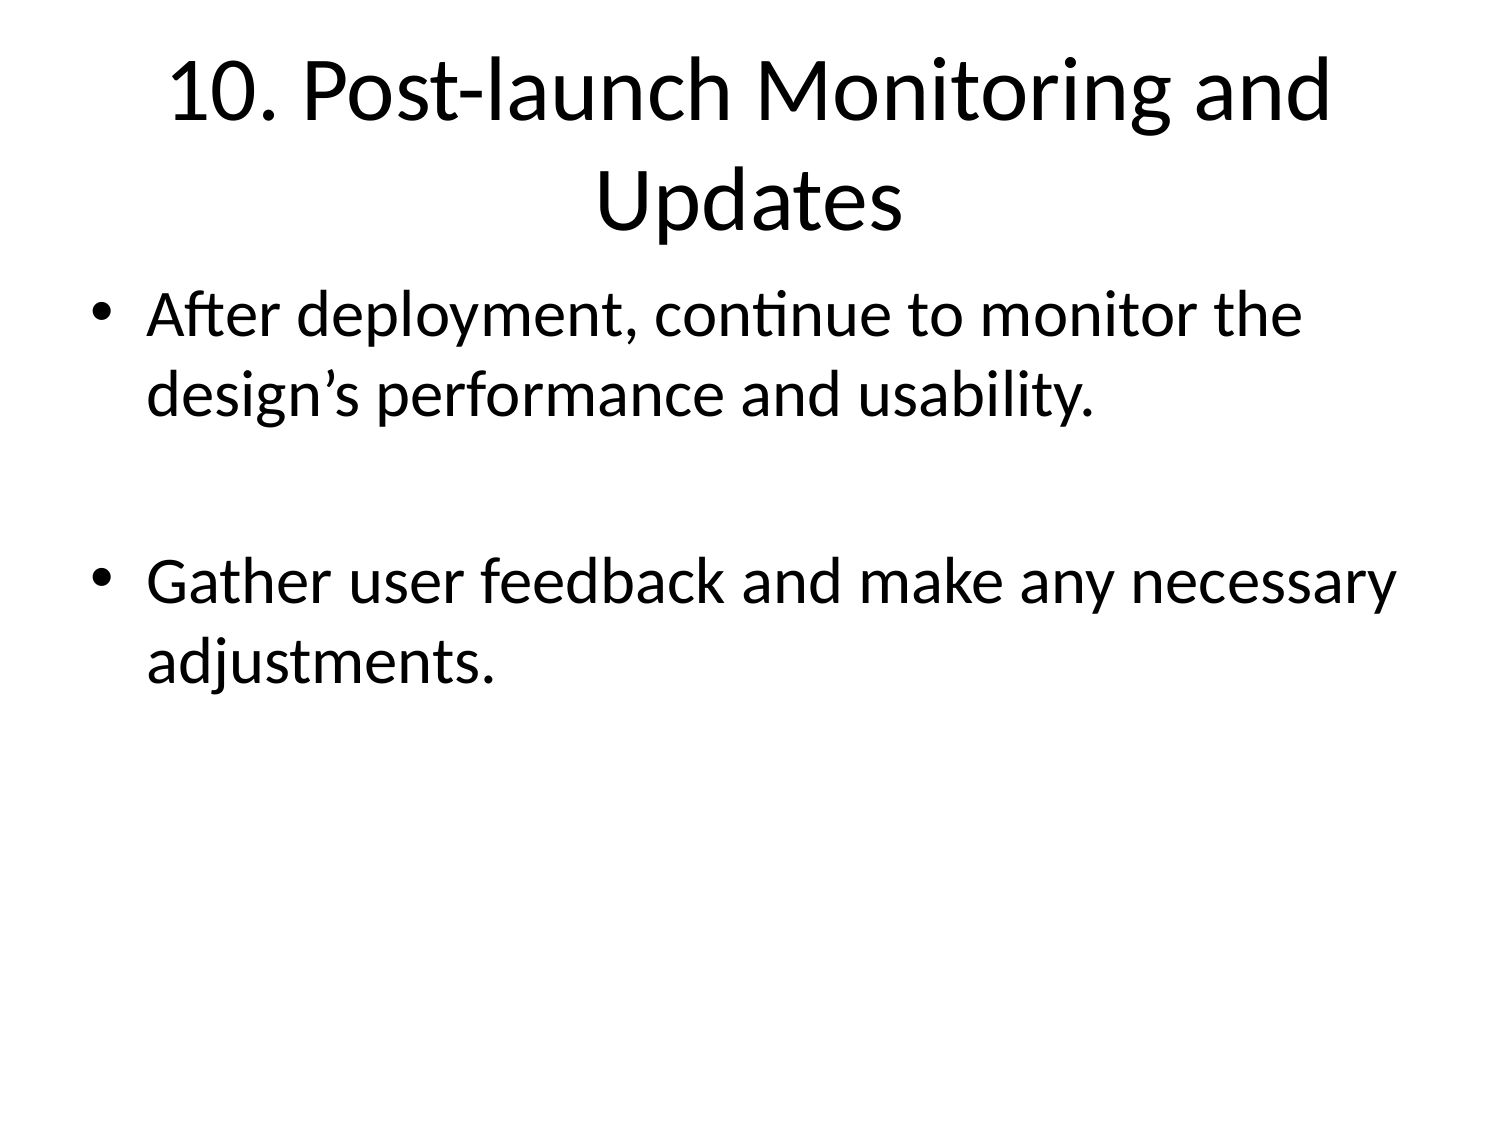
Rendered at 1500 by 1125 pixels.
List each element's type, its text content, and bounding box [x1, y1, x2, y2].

title 10. Post-launch Monitoring and Updates [75, 45, 1425, 233]
list After deployment, continue to monitor the design’s performance and usability. Gather user feedback and make any necessary adjustments. [75, 262, 1425, 1005]
